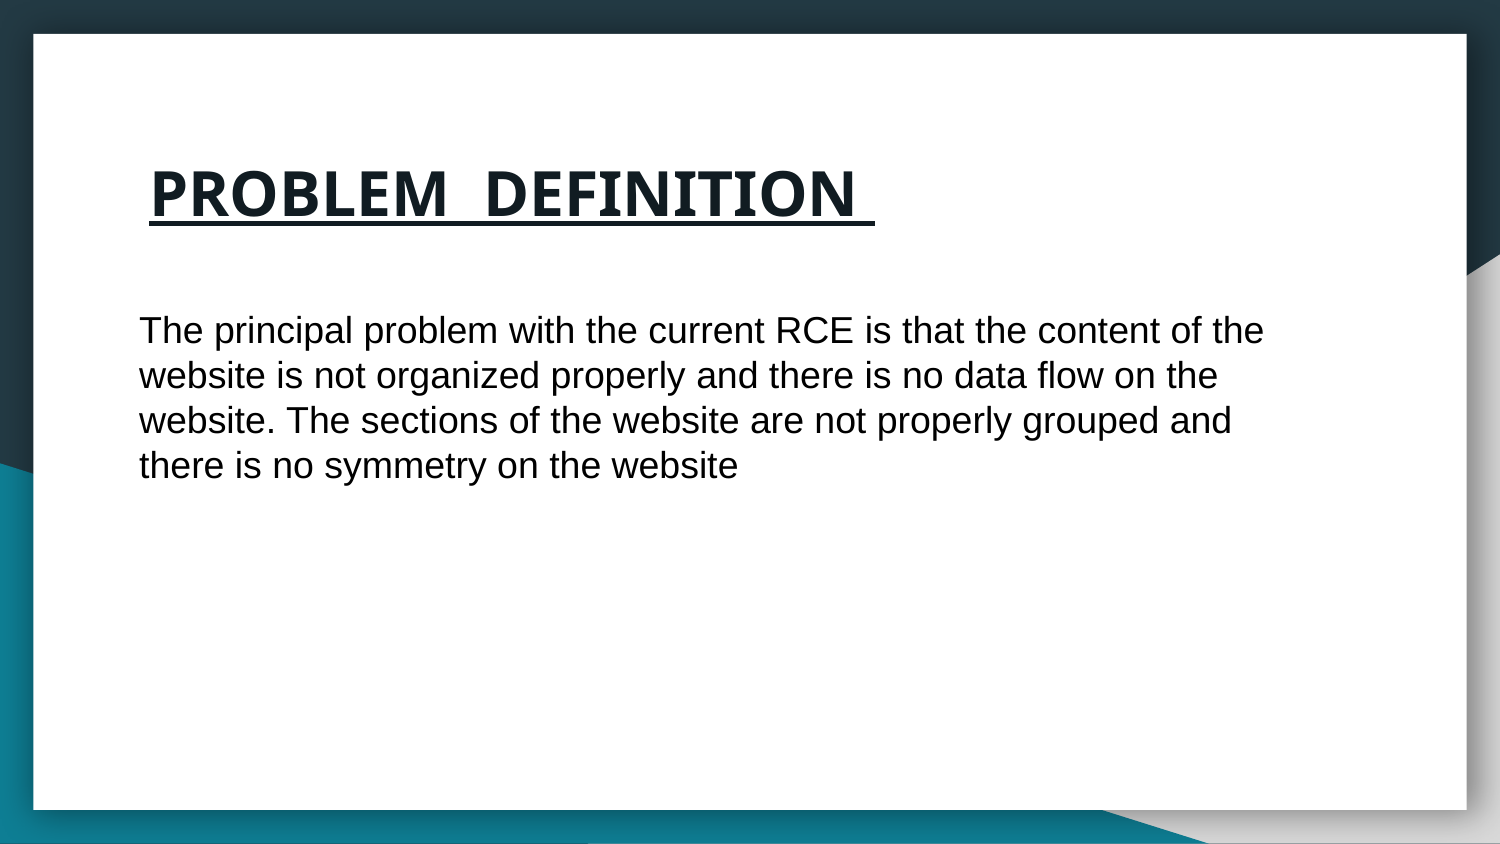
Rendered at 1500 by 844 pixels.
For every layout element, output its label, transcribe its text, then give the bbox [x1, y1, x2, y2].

text_box The principal problem with the current RCE is that the content of the website is not organized properly and there is no data flow on the website. The sections of the website are not properly grouped and there is no symmetry on the website [124, 298, 1333, 494]
title PROBLEM DEFINITION [134, 138, 1189, 255]
